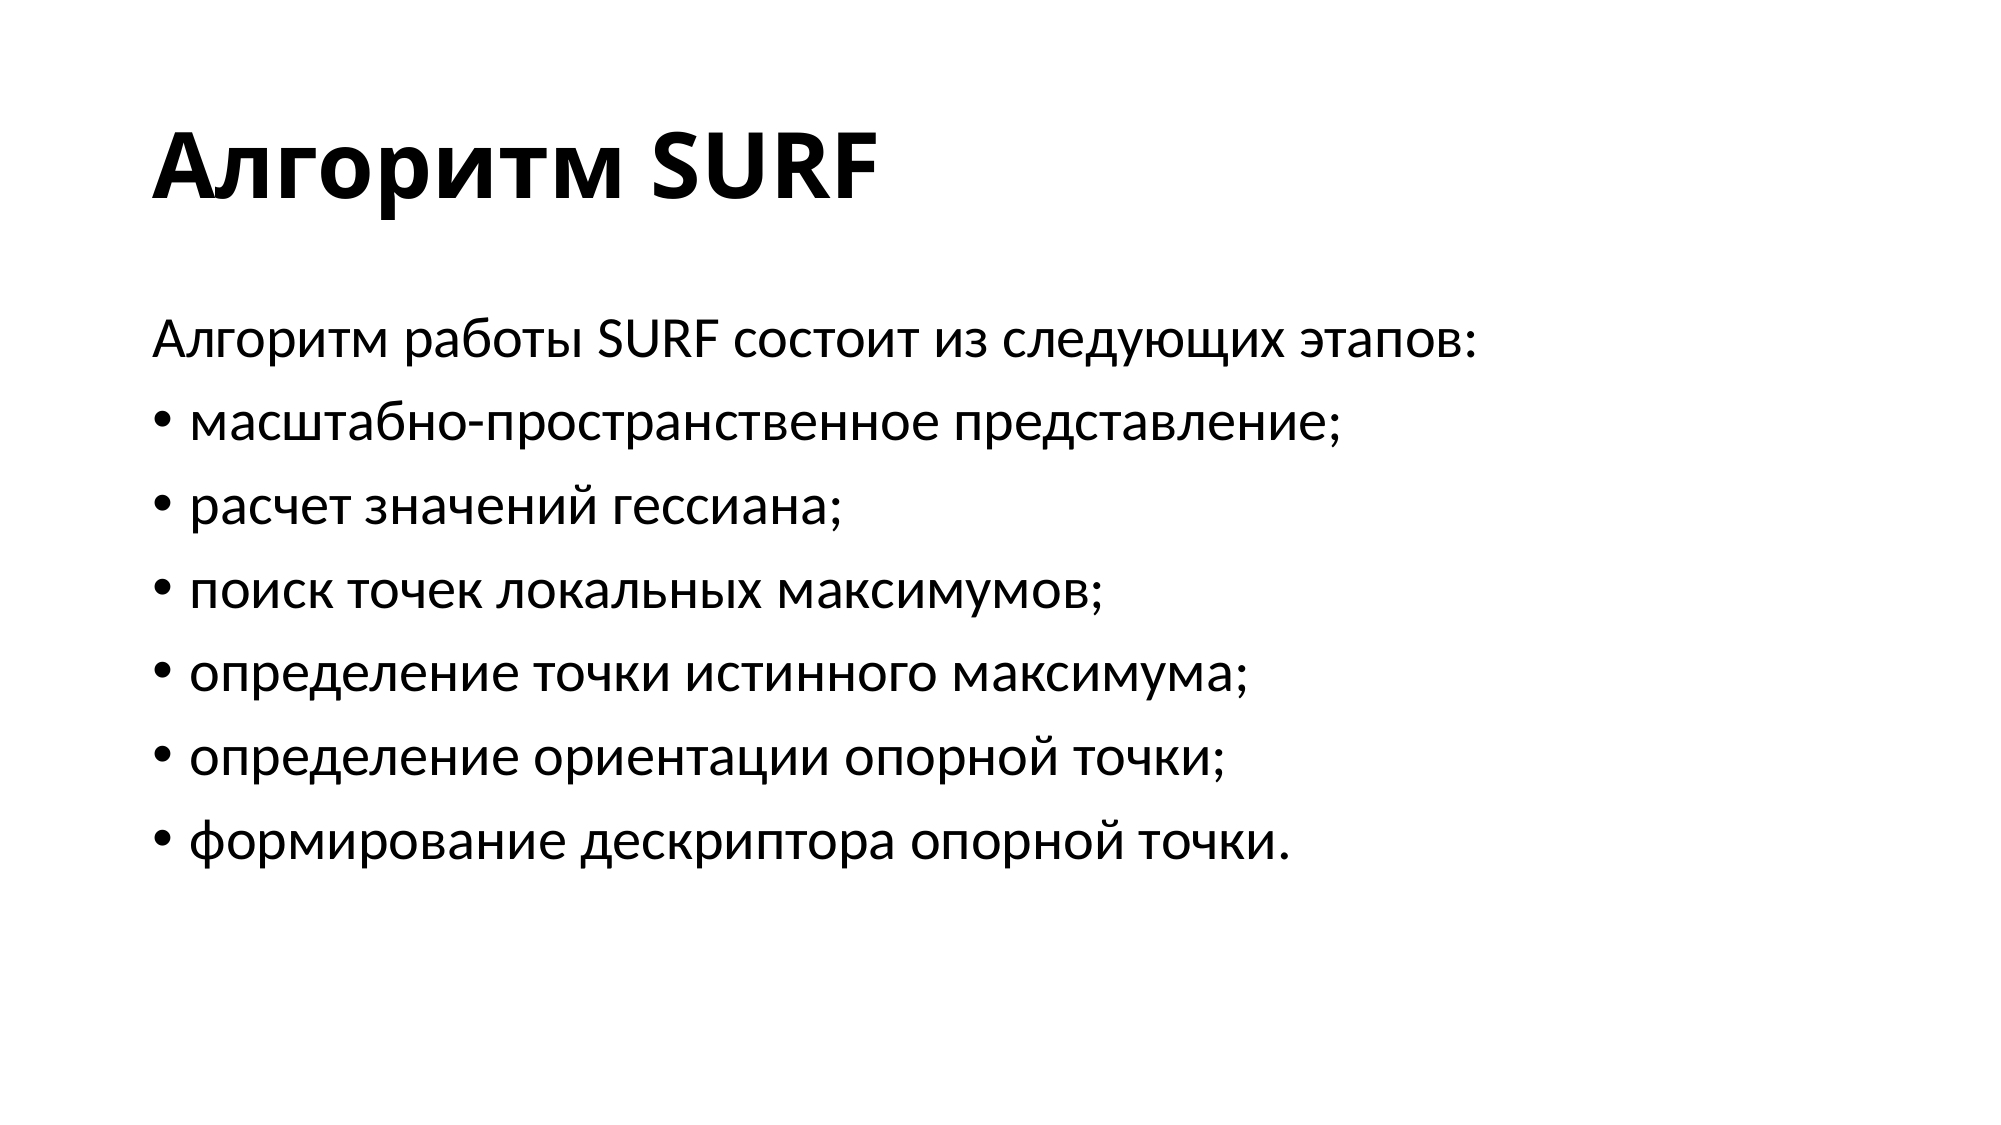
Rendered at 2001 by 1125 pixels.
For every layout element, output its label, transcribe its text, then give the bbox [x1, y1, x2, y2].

list Алгоритм работы SURF состоит из следующих этапов: масштабно-пространственное представление; расчет значений гессиана; поиск точек локальных максимумов; определение точки истинного максимума; определение ориентации опорной точки; формирование дескриптора опорной точки. [137, 299, 1863, 1014]
title Алгоритм SURF [137, 59, 1863, 278]
